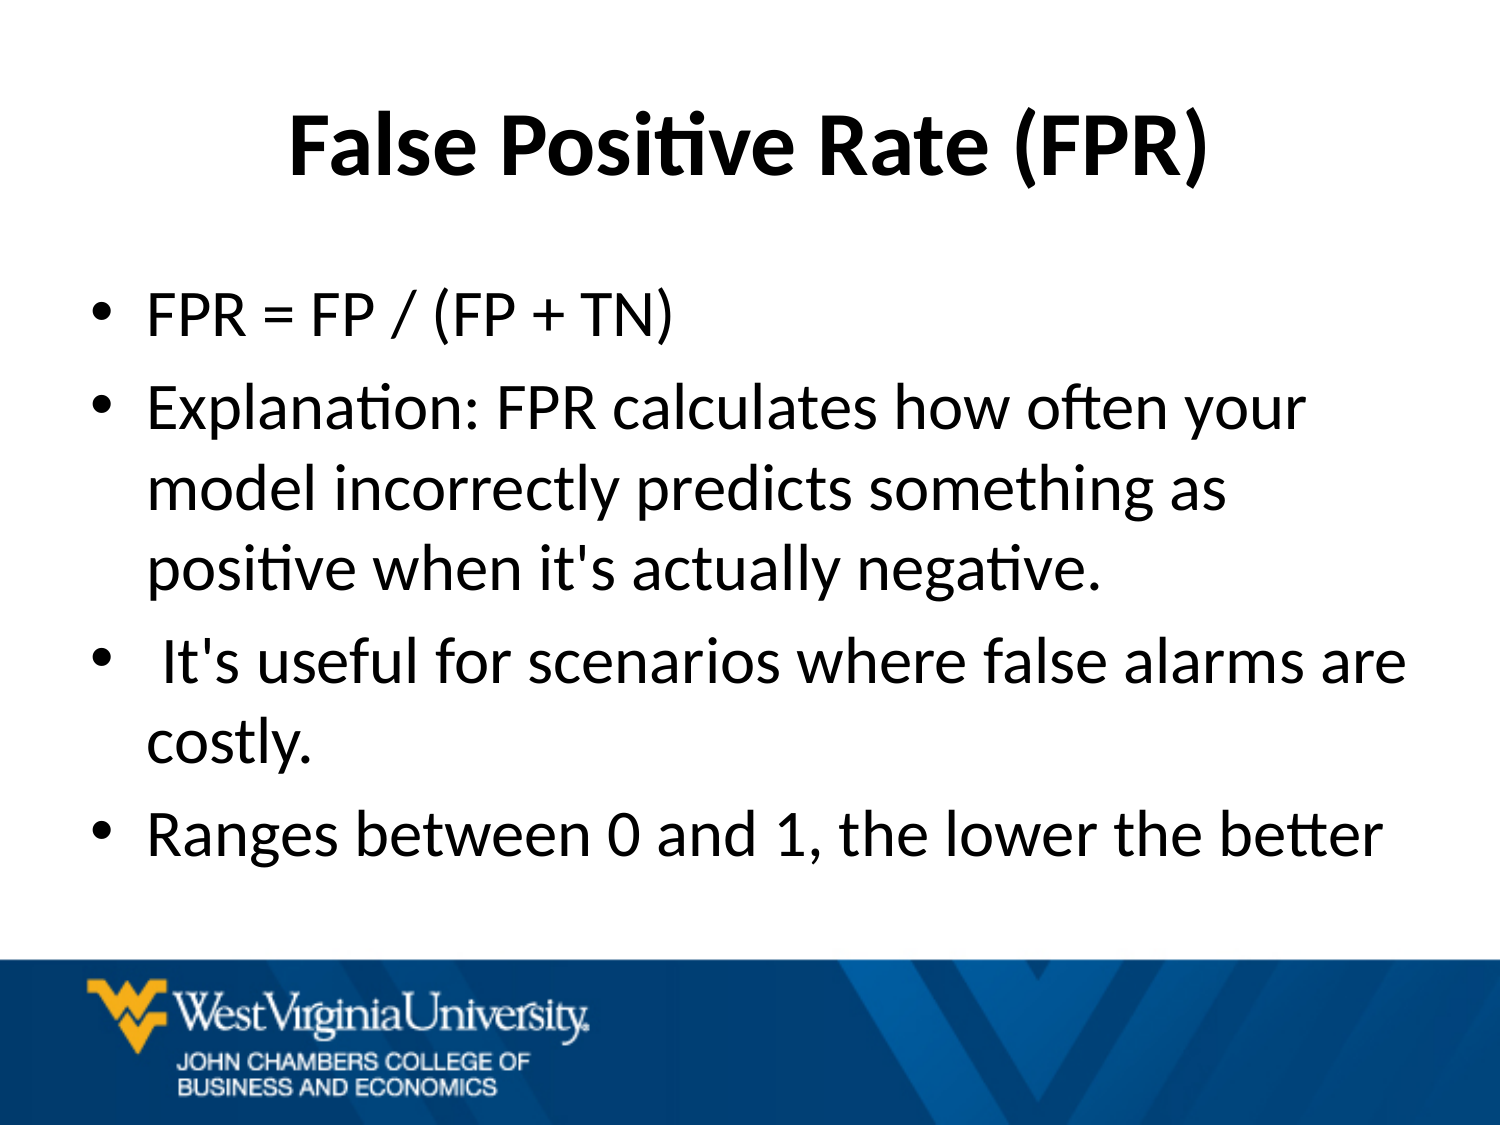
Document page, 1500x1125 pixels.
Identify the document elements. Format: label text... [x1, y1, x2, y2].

list FPR = FP / (FP + TN) Explanation: FPR calculates how often your model incorrectly predicts something as positive when it's actually negative. It's useful for scenarios where false alarms are costly. Ranges between 0 and 1, the lower the better [75, 262, 1425, 1005]
title False Positive Rate (FPR) [75, 45, 1425, 233]
picture [0, 0, 1500, 1125]
